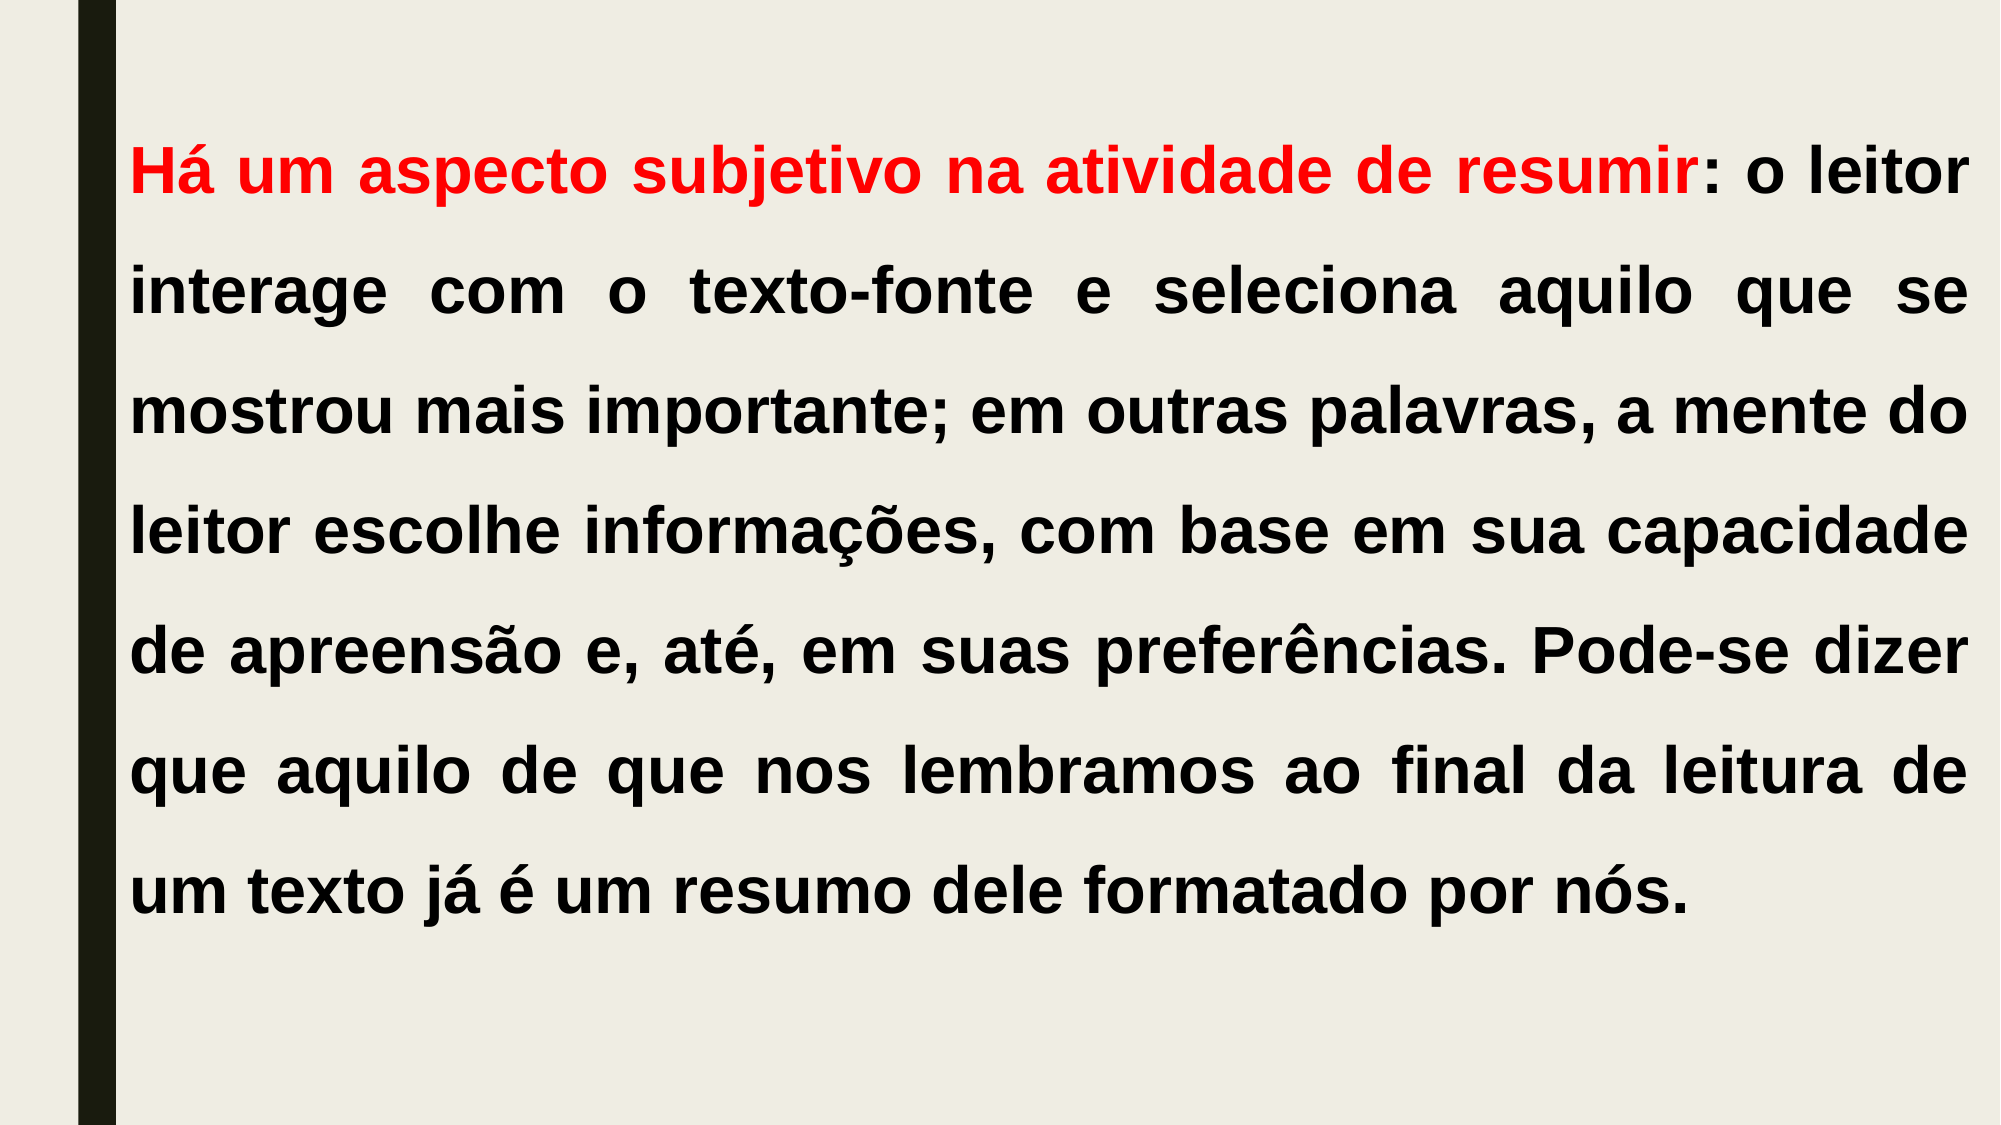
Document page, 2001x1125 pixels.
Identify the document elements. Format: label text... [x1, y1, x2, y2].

text_box Há um aspecto subjetivo na atividade de resumir: o leitor interage com o texto-fonte e seleciona aquilo que se mostrou mais importante; em outras palavras, a mente do leitor escolhe informações, com base em sua capacidade de apreensão e, até, em suas preferências. Pode-se dizer que aquilo de que nos lembramos ao final da leitura de um texto já é um resumo dele formatado por nós. [114, 0, 1986, 935]
